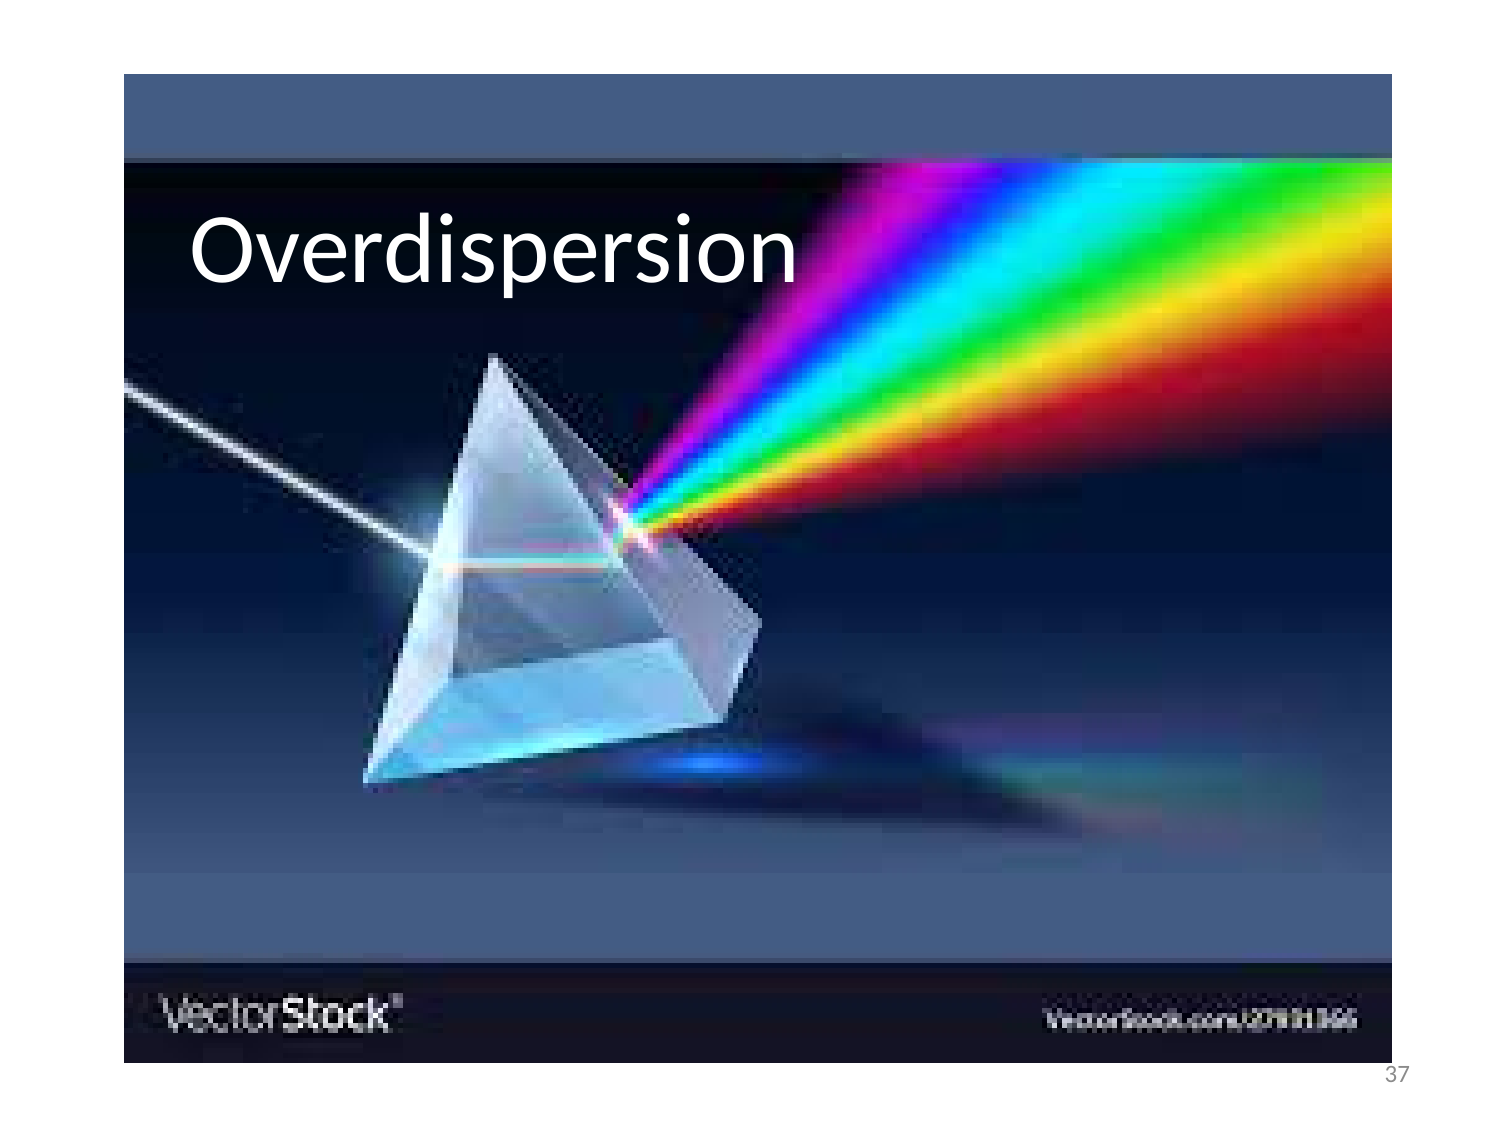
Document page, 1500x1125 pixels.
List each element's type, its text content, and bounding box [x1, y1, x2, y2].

picture [124, 74, 1392, 1063]
slide_number 37 [1074, 1042, 1425, 1103]
